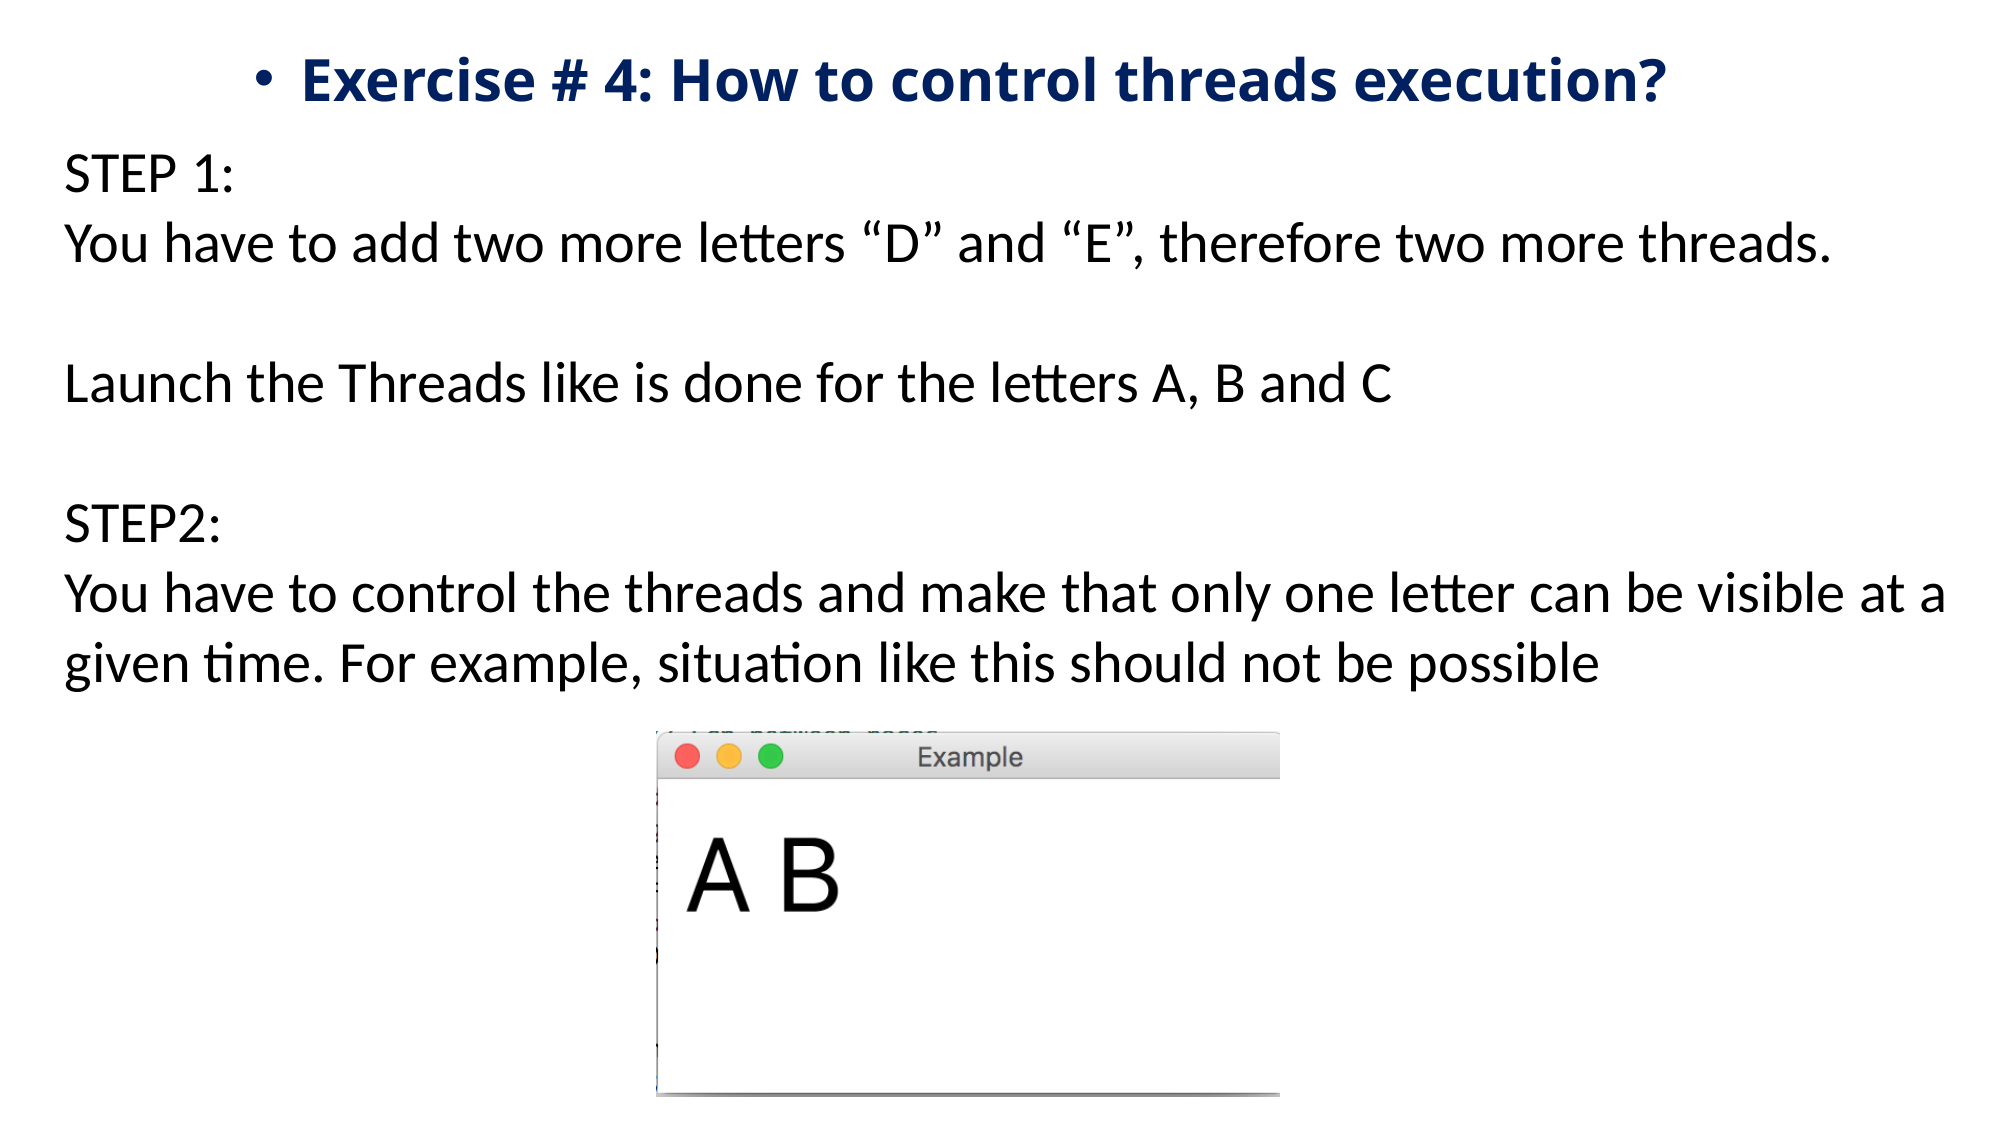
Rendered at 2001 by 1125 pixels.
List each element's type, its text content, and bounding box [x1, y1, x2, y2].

text_box STEP 1: You have to add two more letters “D” and “E”, therefore two more threads. Launch the Threads like is done for the letters A, B and C STEP2: You have to control the threads and make that only one letter can be visible at a given time. For example, situation like this should not be possible [50, 127, 2000, 842]
text_box Exercise # 4: How to control threads execution? [238, 35, 1698, 121]
picture [656, 731, 1280, 1097]
